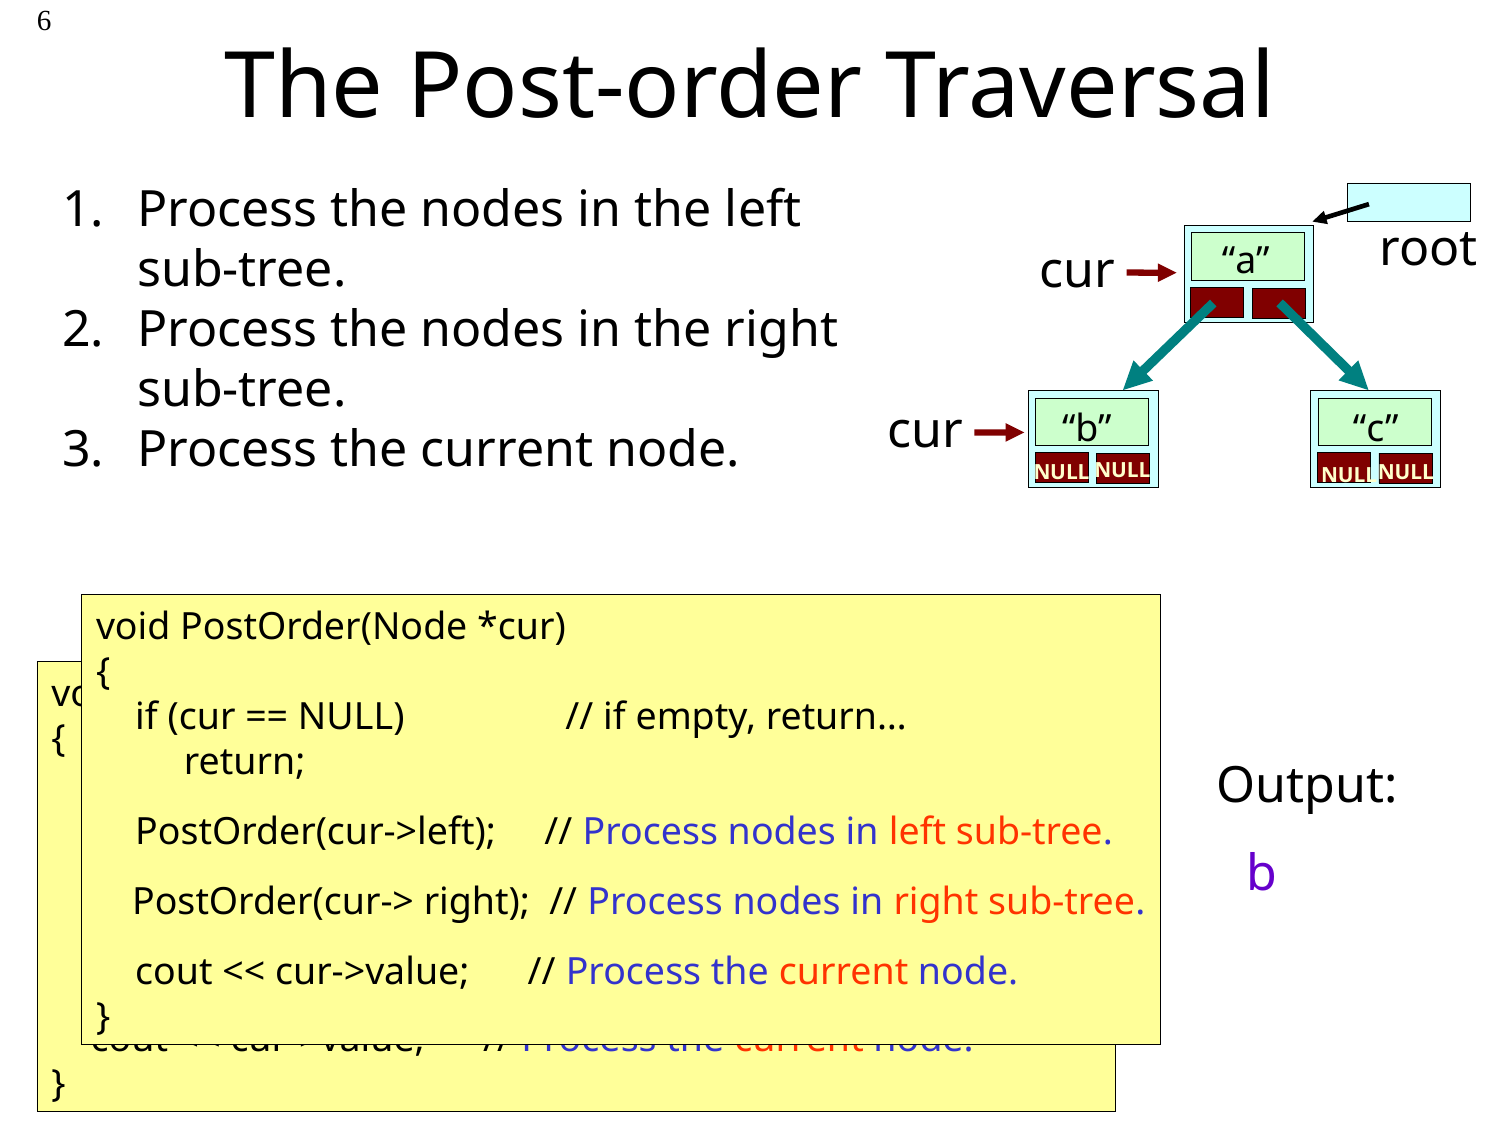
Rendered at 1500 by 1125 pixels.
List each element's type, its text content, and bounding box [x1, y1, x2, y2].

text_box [871, 389, 1025, 465]
text_box [1347, 182, 1471, 222]
text_box Output: [1201, 744, 1500, 820]
text_box NULL [1445, 451, 1449, 491]
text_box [1024, 229, 1177, 306]
text_box root [1365, 207, 1494, 283]
text_box b [1231, 833, 1292, 908]
text_box [1309, 332, 1368, 388]
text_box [1310, 390, 1441, 488]
text_box Process the nodes in the left sub-tree. Process the nodes in the right sub-tree. Process the current node. [47, 169, 922, 545]
slide_number 6 [0, 0, 67, 69]
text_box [1183, 224, 1314, 323]
slide_number 27 [1177, 228, 1183, 289]
text_box [1123, 331, 1185, 388]
text_box “c” [1299, 396, 1305, 457]
text_box [1312, 204, 1369, 224]
title The Post-order Traversal [112, 0, 1388, 175]
text_box void PostOrder(Node *cur) { if (cur == NULL) // if empty, return… return; PostOrder(cur->left); // Process nodes in left sub-tree. PostOrder(cur-> right); // Process nodes in right sub-tree. cout << cur->value; // Process the current node. } [81, 594, 1161, 1045]
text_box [1027, 390, 1159, 488]
text_box NULL [1018, 474, 1023, 492]
text_box void PostOrder(Node *cur) { if (cur == NULL) // if empty, return… return; PostOrder(cur->left); // Process nodes in left sub-tree. PostOrder(cur-> right); // Process nodes in right sub-tree. cout << cur->value; // Process the current node. } [36, 661, 1116, 1112]
